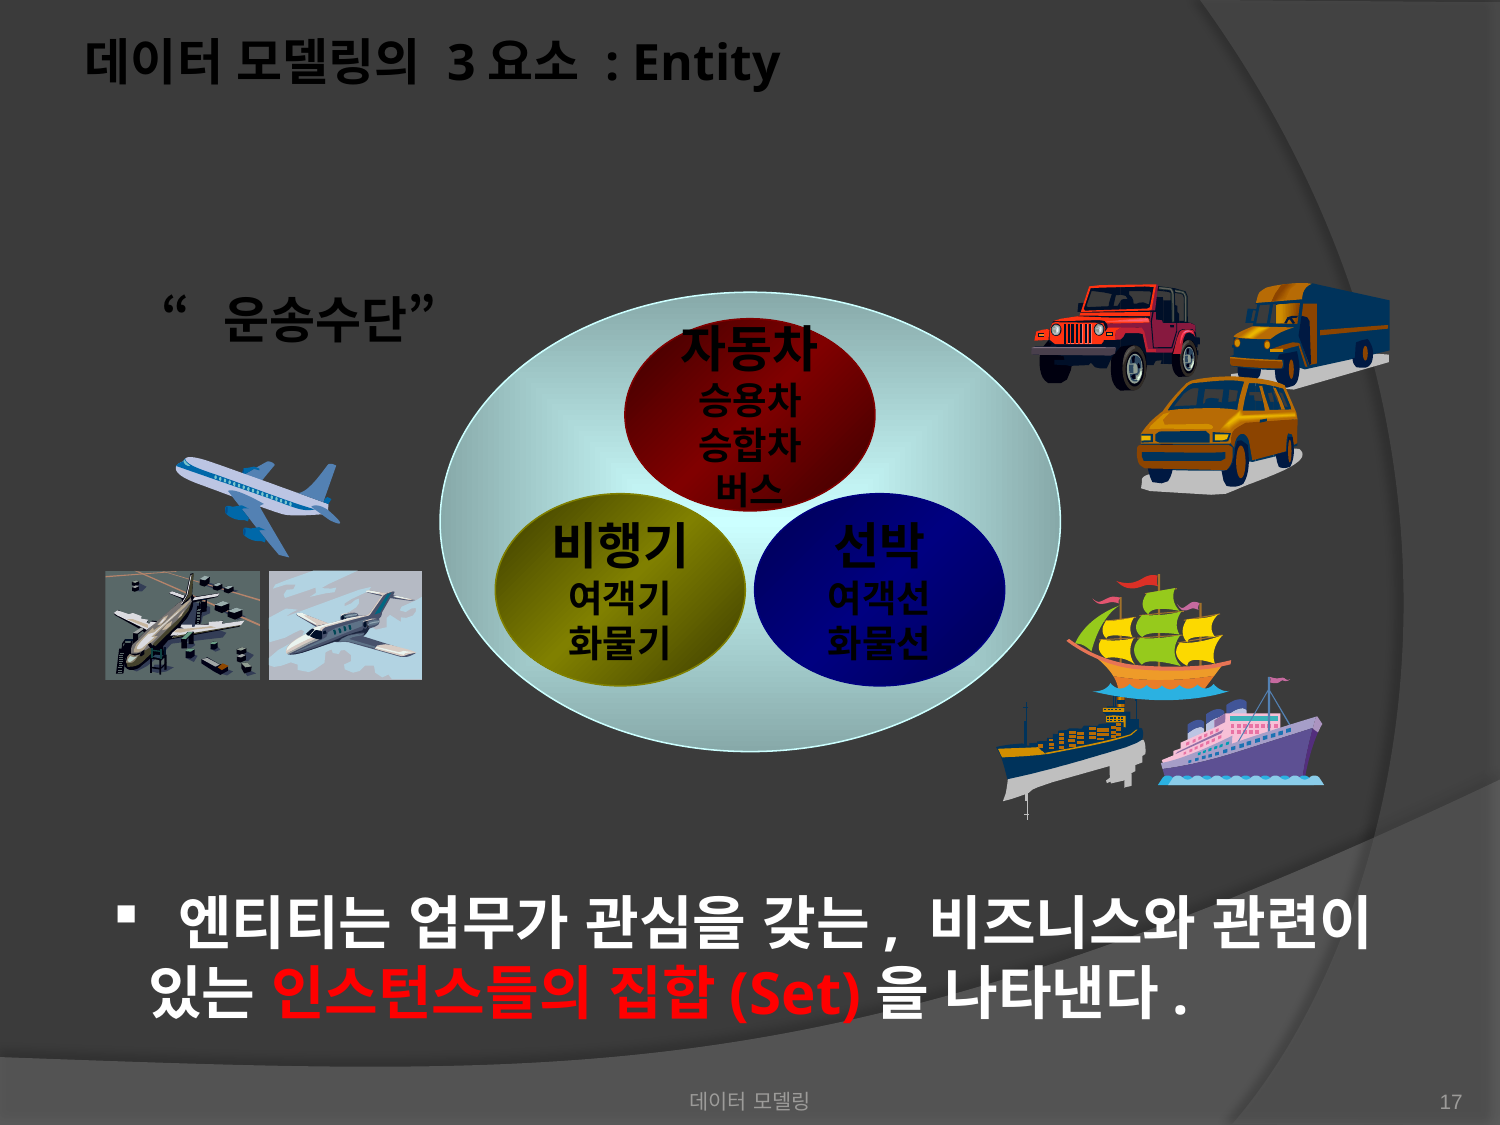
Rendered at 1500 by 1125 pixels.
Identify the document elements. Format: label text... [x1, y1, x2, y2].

slide_number 53 [748, 491, 753, 512]
text_box 등록 학점 교수번호 학점설명 강좌명 [746, 519, 754, 690]
text_box 엔티티는 업무가 관심을 갖는, 비즈니스와 관련이 있는 인스턴스들의 집합(Set)을 나타낸다. [58, 878, 1453, 1020]
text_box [754, 493, 1325, 821]
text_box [105, 456, 746, 687]
text_box 데이터 모델링의 3요소 : Entity [70, 23, 1412, 99]
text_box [140, 280, 616, 447]
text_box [140, 697, 745, 752]
slide_number 17 [1337, 1053, 1463, 1114]
footer 데이터 모델링 [512, 1053, 988, 1114]
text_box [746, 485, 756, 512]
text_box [624, 281, 1391, 512]
